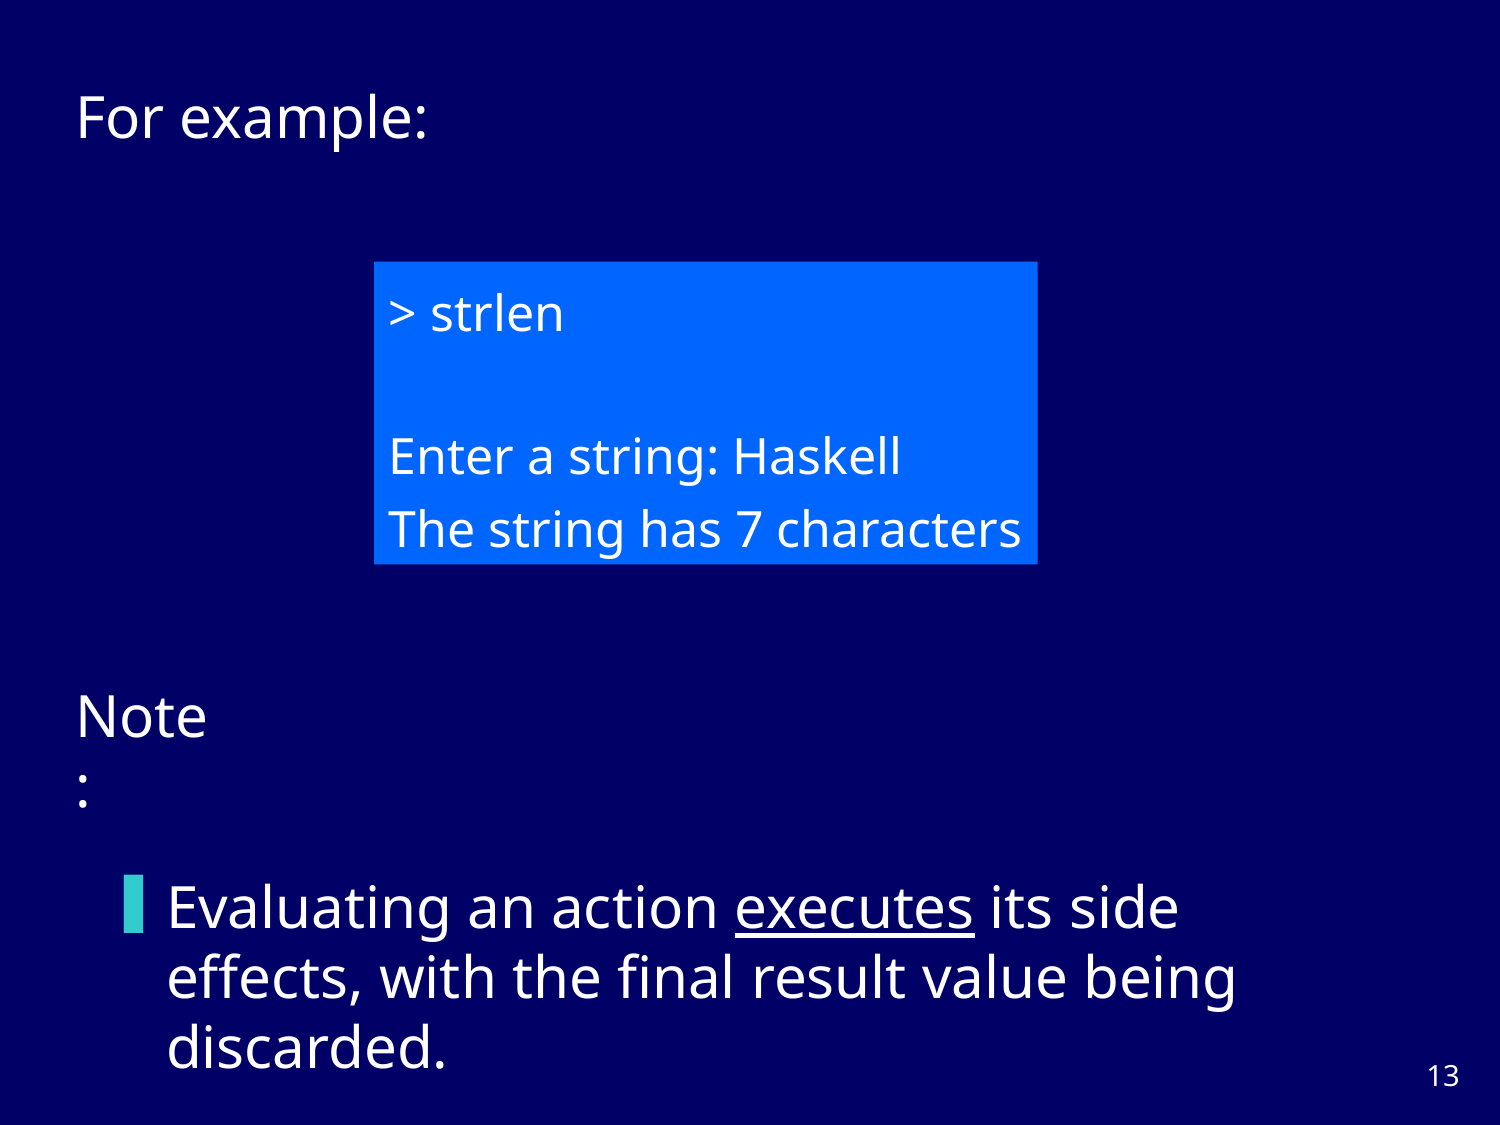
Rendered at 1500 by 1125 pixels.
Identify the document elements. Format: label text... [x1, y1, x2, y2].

slide_number 12 [1374, 1049, 1476, 1101]
text_box > strlen Enter a string: Haskell The string has 7 characters [374, 261, 1038, 565]
text_box Note: [60, 672, 238, 827]
text_box For example: [60, 73, 1435, 158]
text_box Evaluating an action executes its side effects, with the final result value being discarded. [95, 862, 1401, 1040]
